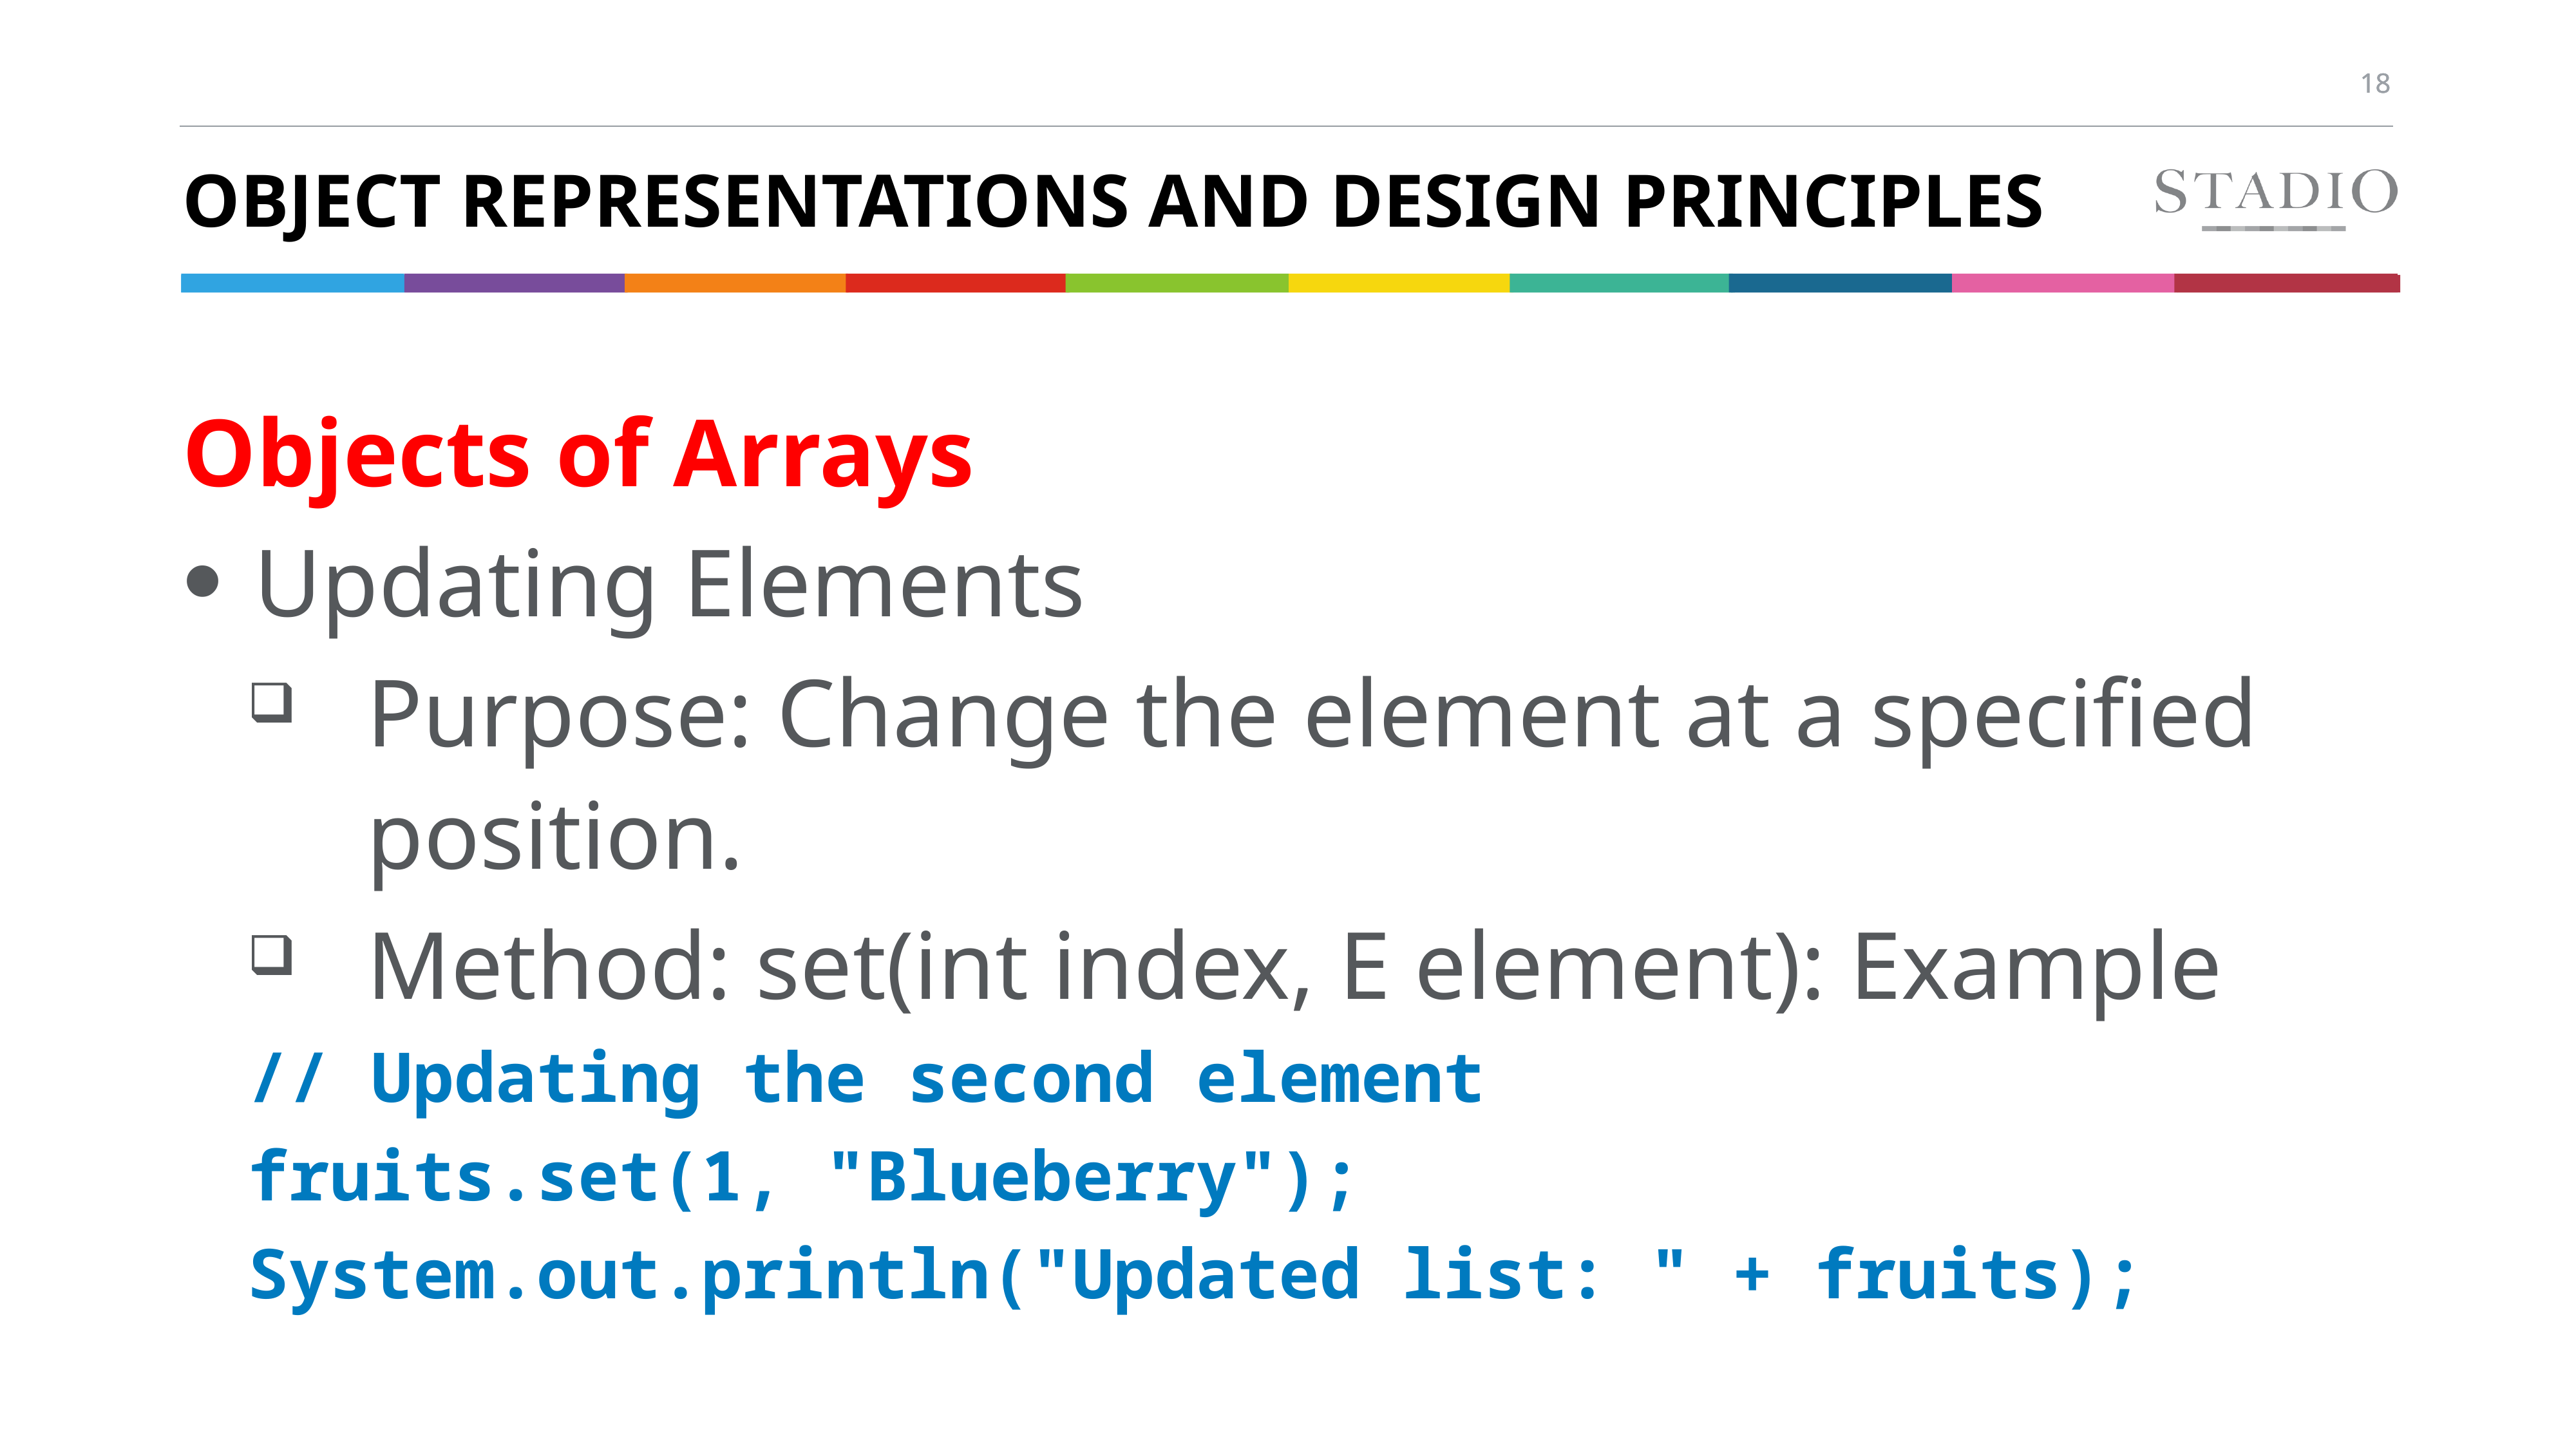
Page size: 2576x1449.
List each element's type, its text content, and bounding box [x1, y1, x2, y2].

list Objects of Arrays Updating Elements Purpose: Change the element at a specified position. Method: set(int index, E element): Example // Updating the second element fruits.set(1, "Blueberry"); System.out.println("Updated list: " + fruits); [182, 383, 2402, 1370]
title Object Representations and Design Principles [182, 128, 2069, 131]
text_box [178, 131, 2398, 279]
picture [2112, 126, 2441, 274]
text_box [181, 273, 2398, 293]
